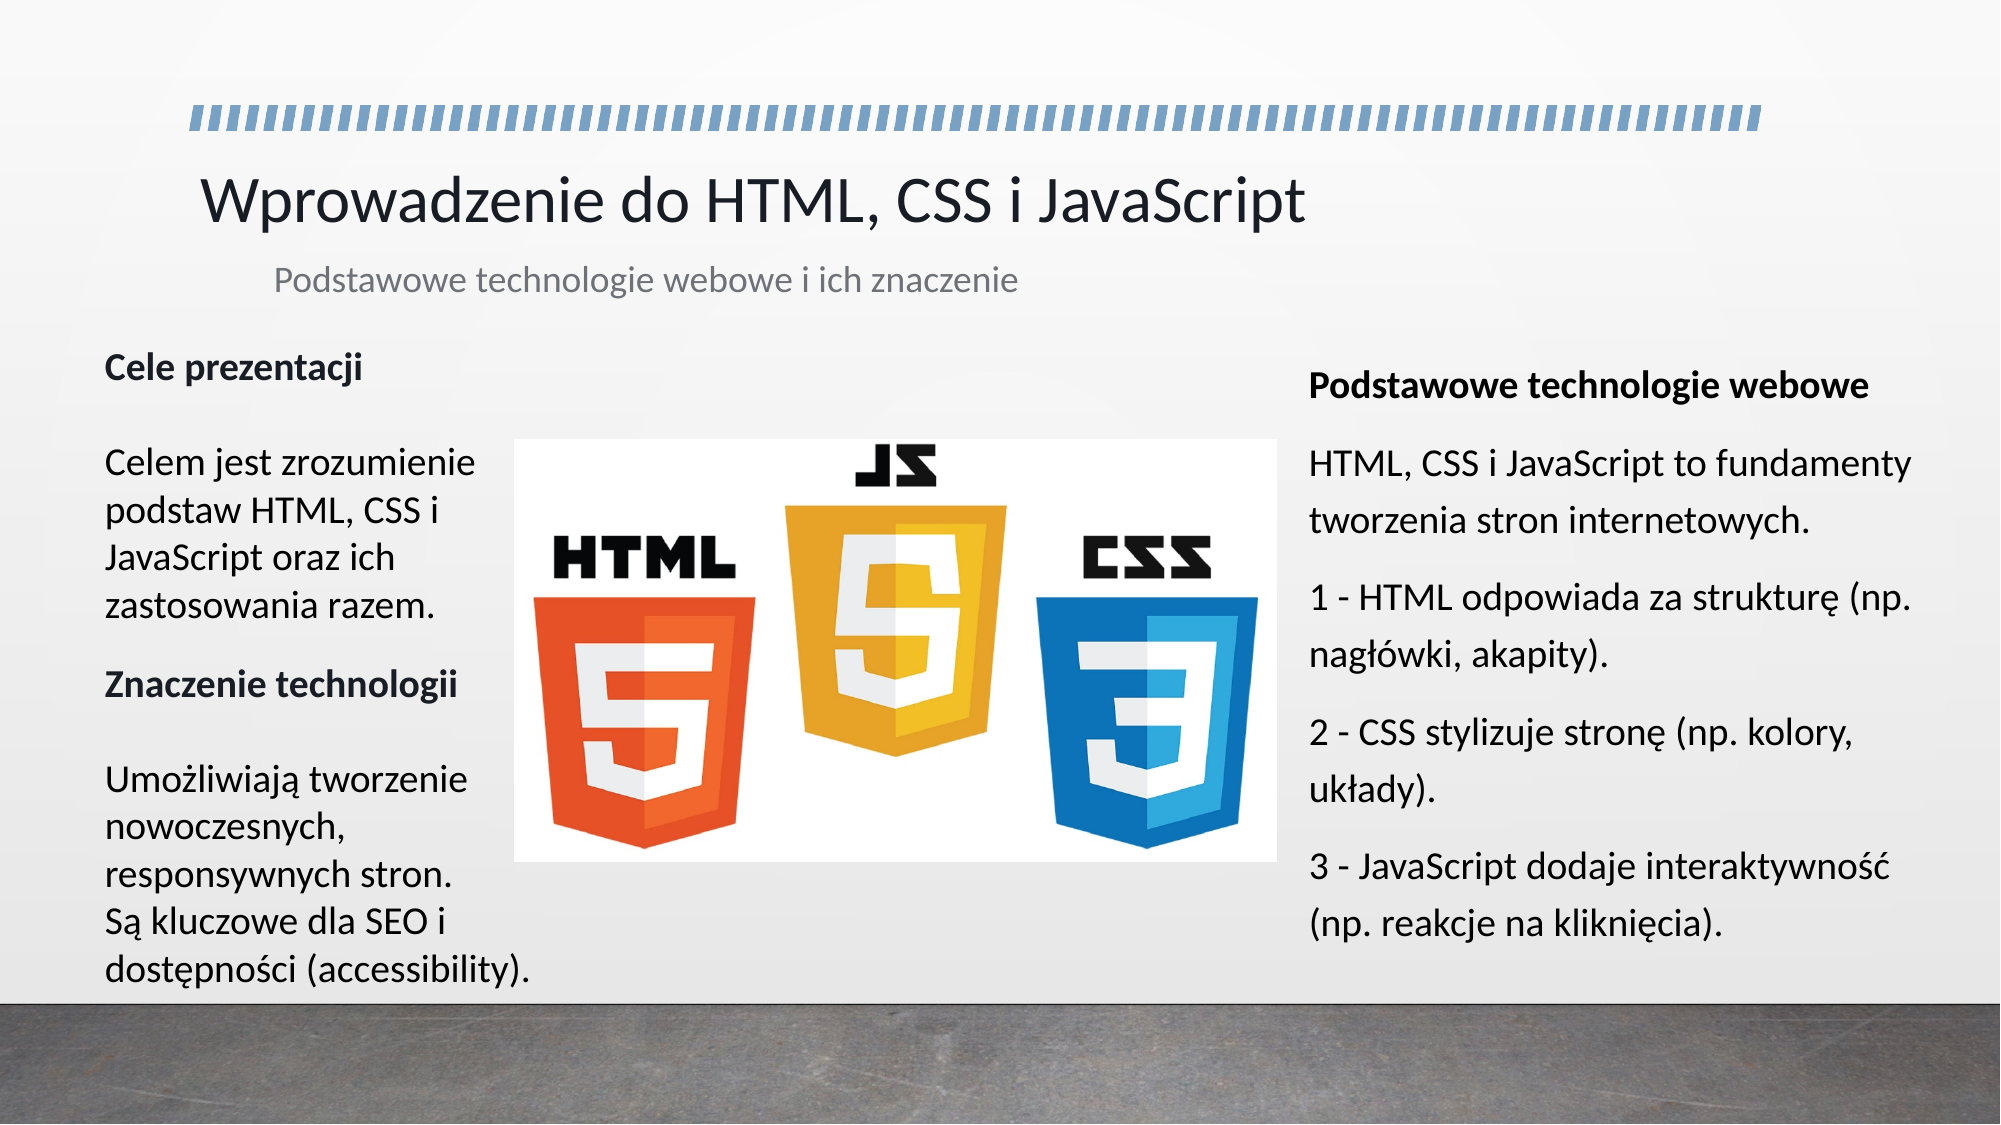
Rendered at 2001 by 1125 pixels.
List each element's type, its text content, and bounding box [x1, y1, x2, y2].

list Podstawowe technologie webowe HTML, CSS i JavaScript to fundamenty tworzenia stron internetowych. 1 - HTML odpowiada za strukturę (np. nagłówki, akapity). 2 - CSS stylizuje stronę (np. kolory, układy). 3 - JavaScript dodaje interaktywność (np. reakcje na kliknięcia). [1293, 342, 1930, 982]
picture [0, 1004, 2000, 1124]
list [513, 438, 1277, 862]
title Wprowadzenie do HTML, CSS i JavaScript [185, 157, 1762, 331]
text_box Znaczenie technologii Umożliwiają tworzenie nowoczesnych, responsywnych stron. Są kluczowe dla SEO i dostępności (accessibility). [90, 650, 574, 998]
text_box Podstawowe technologie webowe i ich znaczenie [258, 247, 1035, 307]
text_box Cele prezentacji Celem jest zrozumienie podstaw HTML, CSS i JavaScript oraz ich zastosowania razem. [90, 333, 497, 634]
